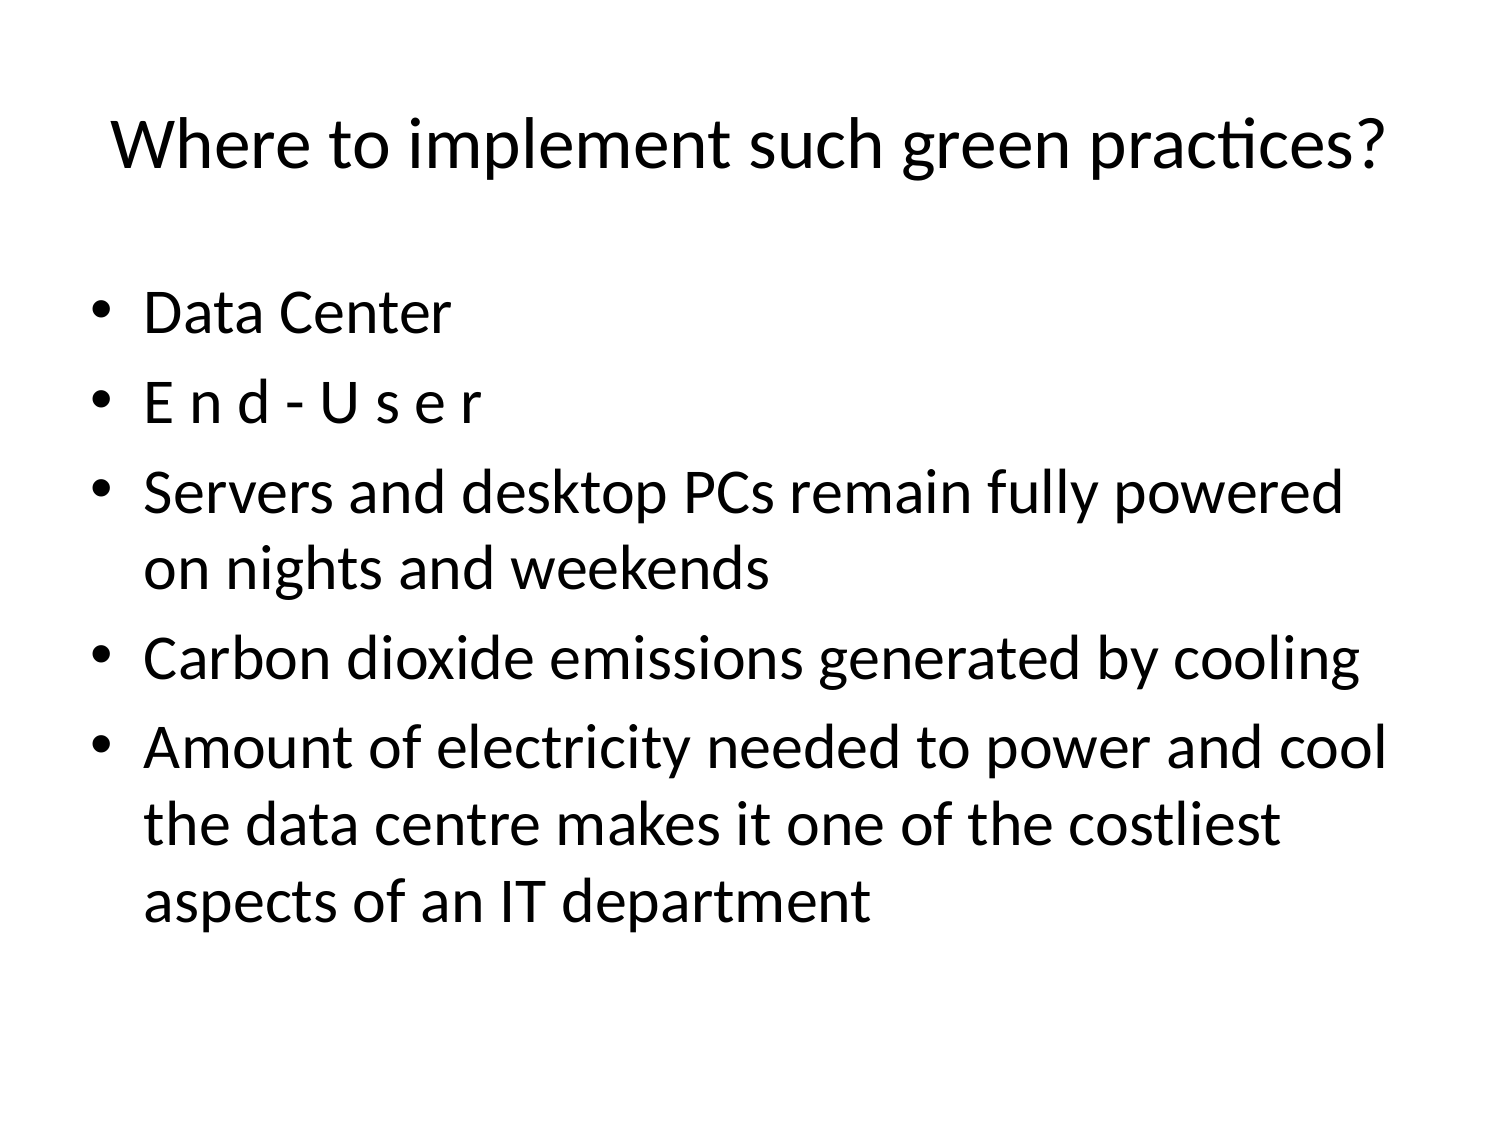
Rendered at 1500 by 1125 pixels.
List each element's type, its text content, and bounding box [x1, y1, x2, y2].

list Data Center E n d - U s e r Servers and desktop PCs remain fully powered on nights and weekends Carbon dioxide emissions generated by cooling Amount of electricity needed to power and cool the data centre makes it one of the costliest aspects of an IT department [75, 262, 1425, 1005]
title Where to implement such green practices? [75, 45, 1425, 233]
